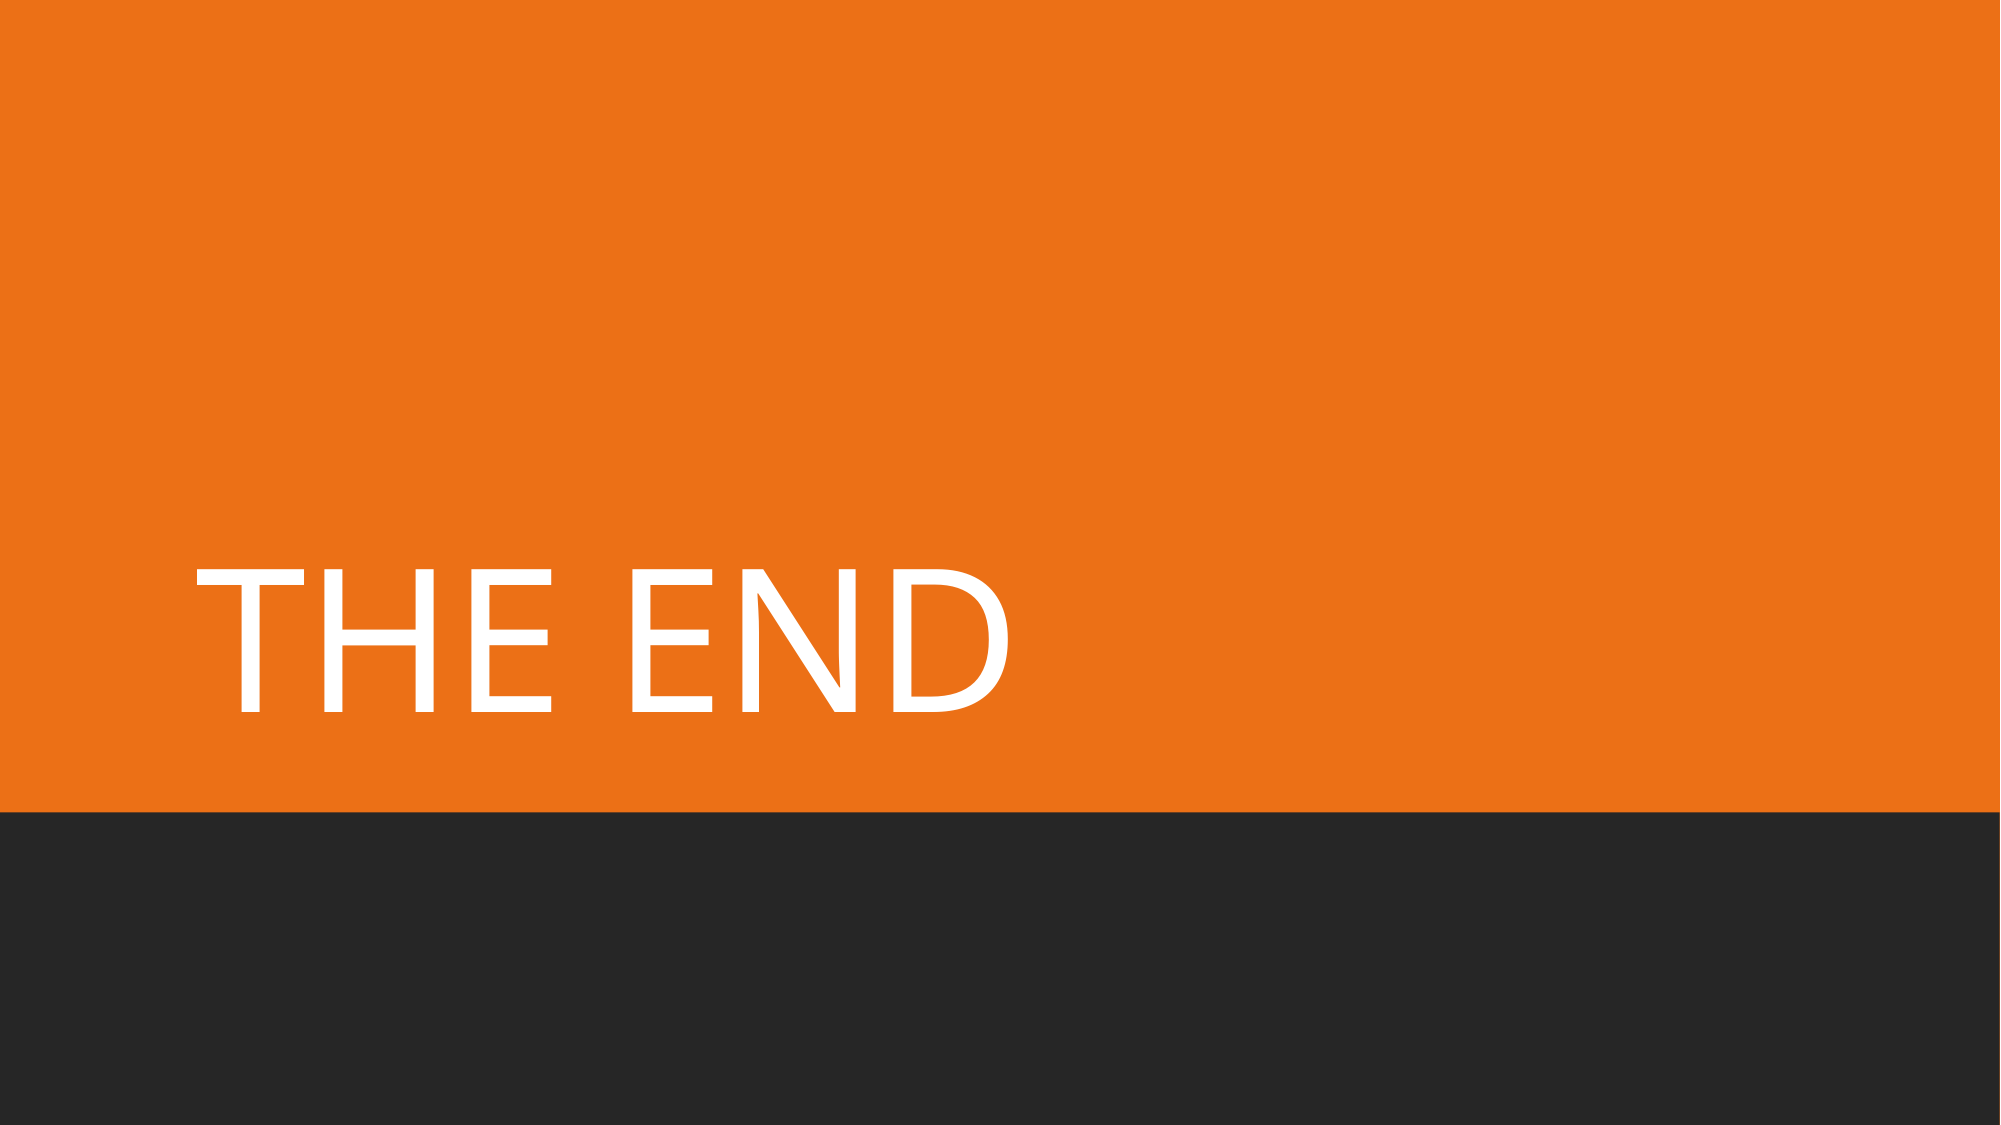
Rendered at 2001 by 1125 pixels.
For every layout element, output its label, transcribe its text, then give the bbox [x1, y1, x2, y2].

title THE END [180, 124, 1830, 763]
text_box [0, 0, 2000, 811]
text_box [0, 811, 2000, 1125]
